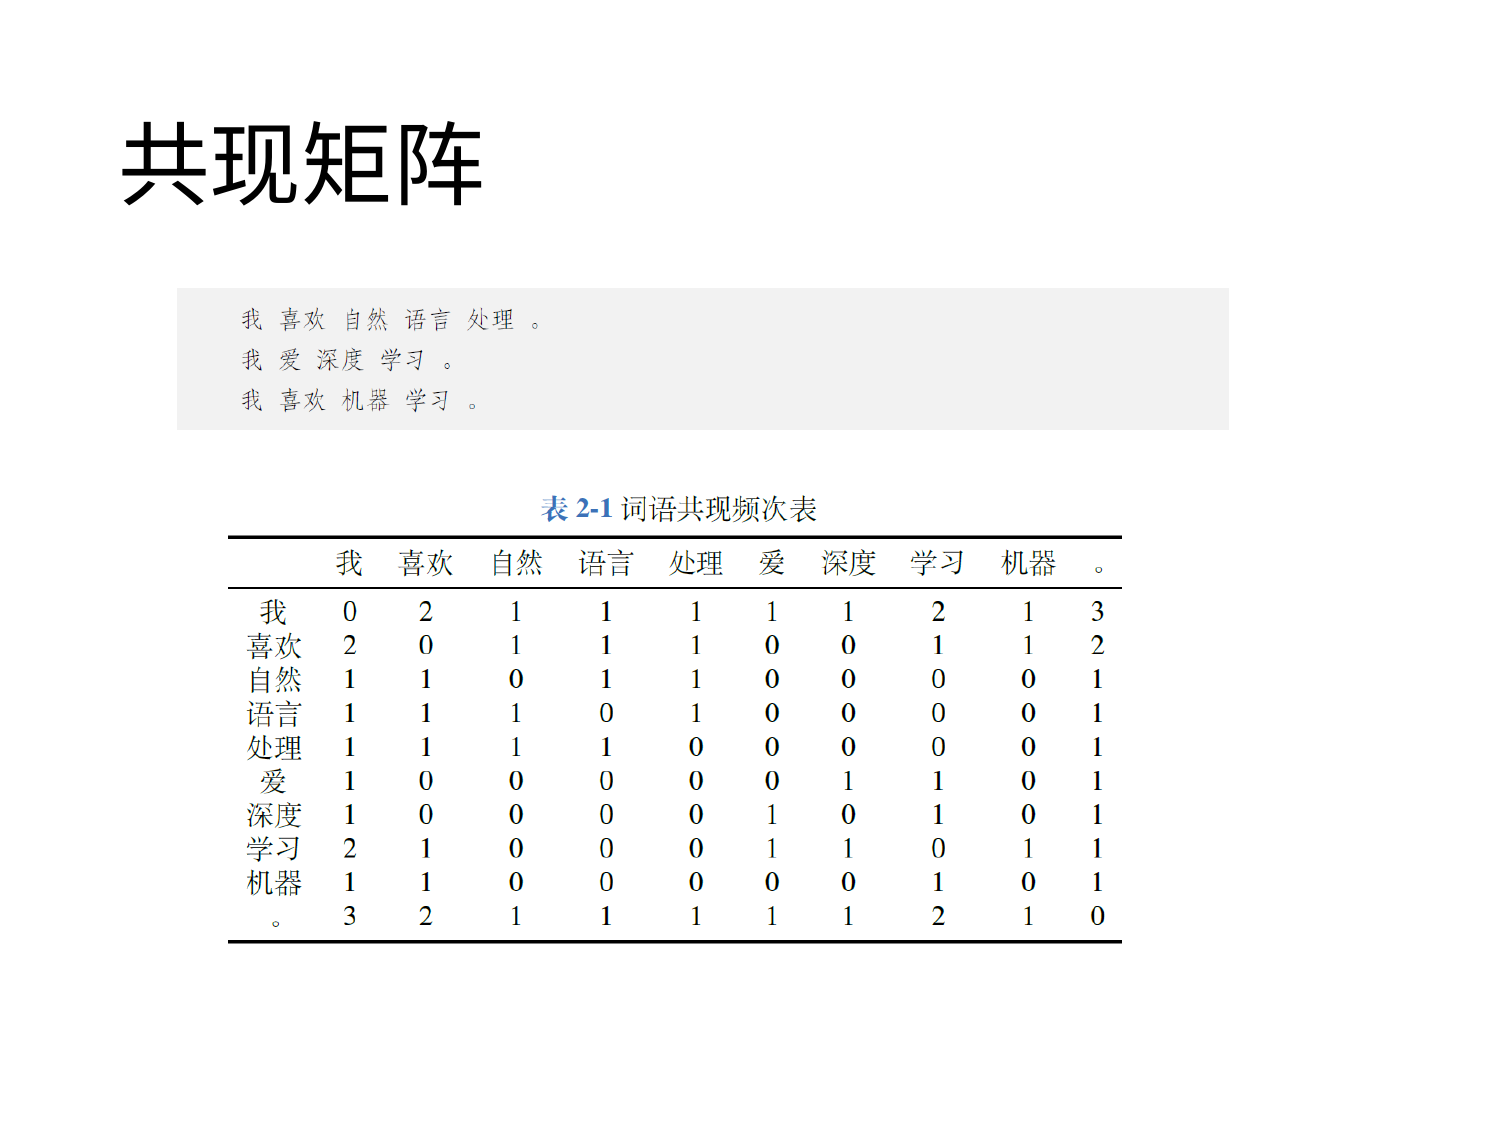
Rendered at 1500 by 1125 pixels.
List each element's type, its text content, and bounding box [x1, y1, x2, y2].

picture [162, 471, 1180, 965]
picture [174, 286, 1229, 430]
title 共现矩阵 [103, 59, 1397, 278]
